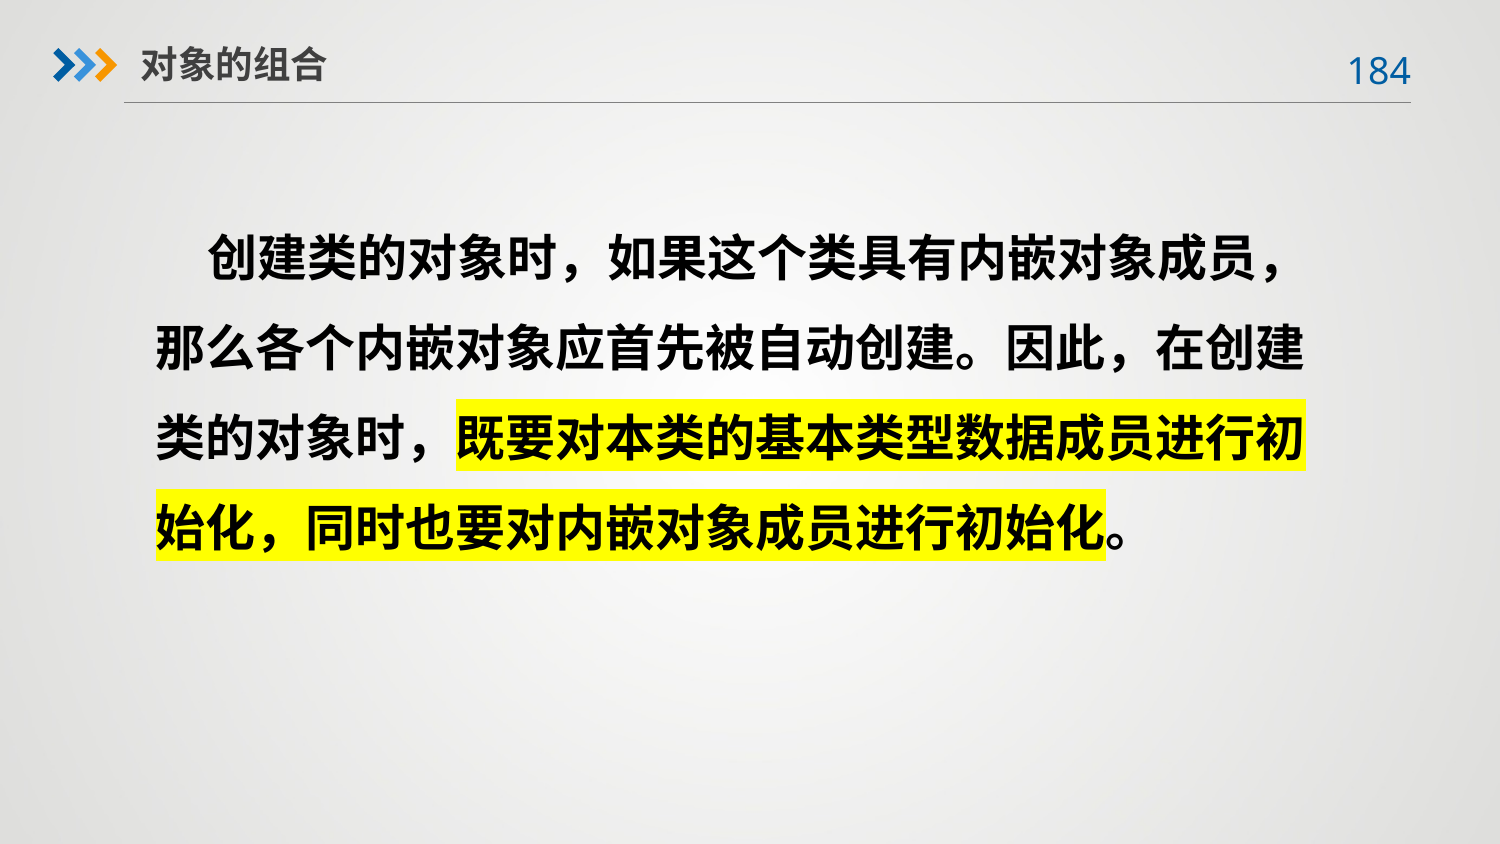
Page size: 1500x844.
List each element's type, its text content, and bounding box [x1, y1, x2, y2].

list 创建类的对象时，如果这个类具有内嵌对象成员，那么各个内嵌对象应首先被自动创建。因此，在创建类的对象时，既要对本类的基本类型数据成员进行初始化，同时也要对内嵌对象成员进行初始化。 [140, 189, 1341, 751]
text_box 对象的组合 [140, 32, 491, 95]
picture [0, 0, 1500, 844]
